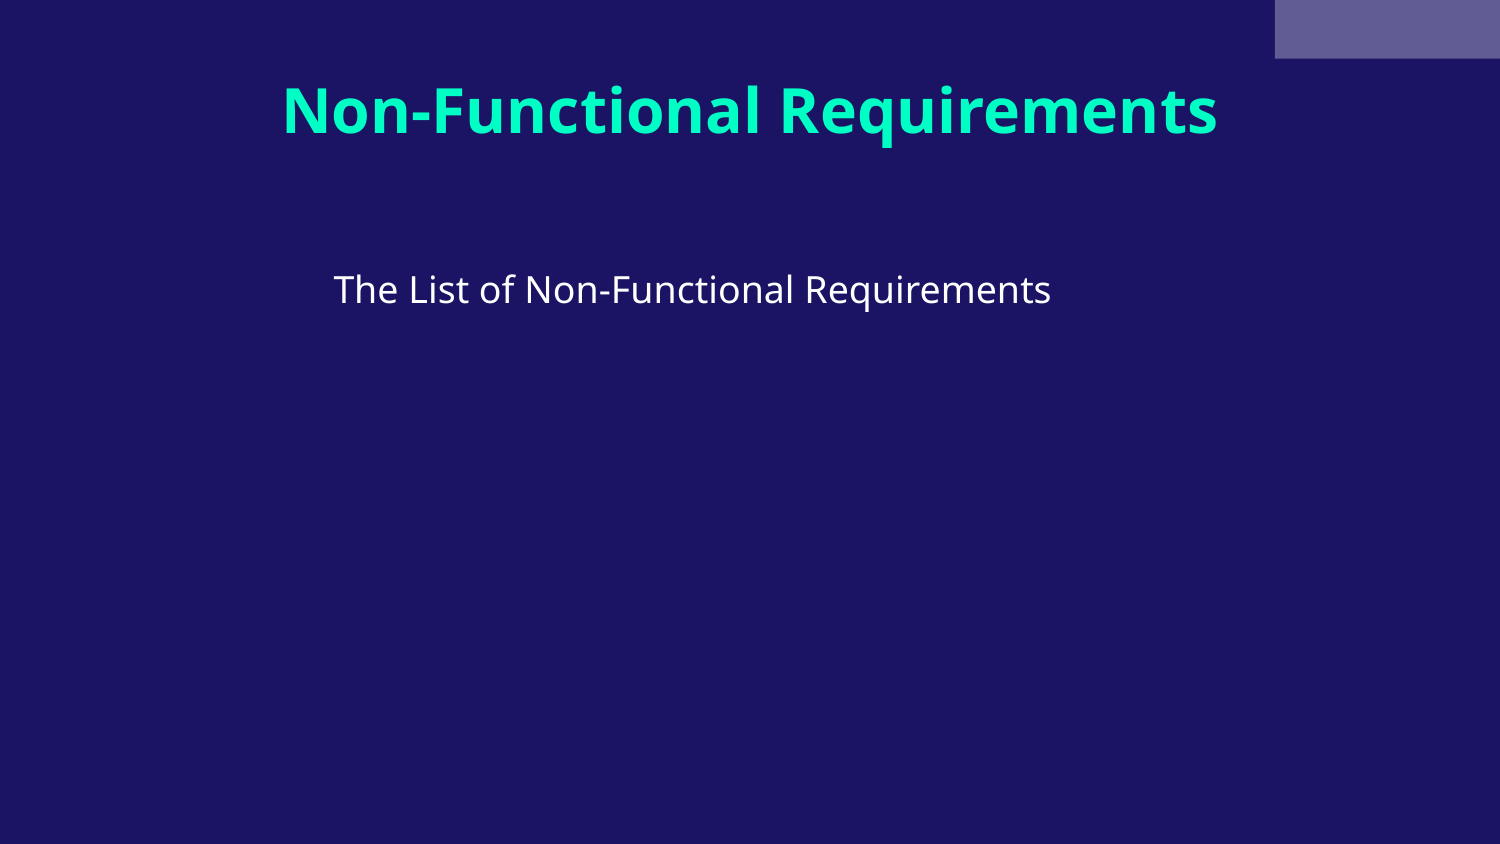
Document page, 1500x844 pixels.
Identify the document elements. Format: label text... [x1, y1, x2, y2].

text_box The List of Non-Functional Requirements [318, 251, 1182, 593]
title Non-Functional Requirements [209, 56, 1291, 166]
